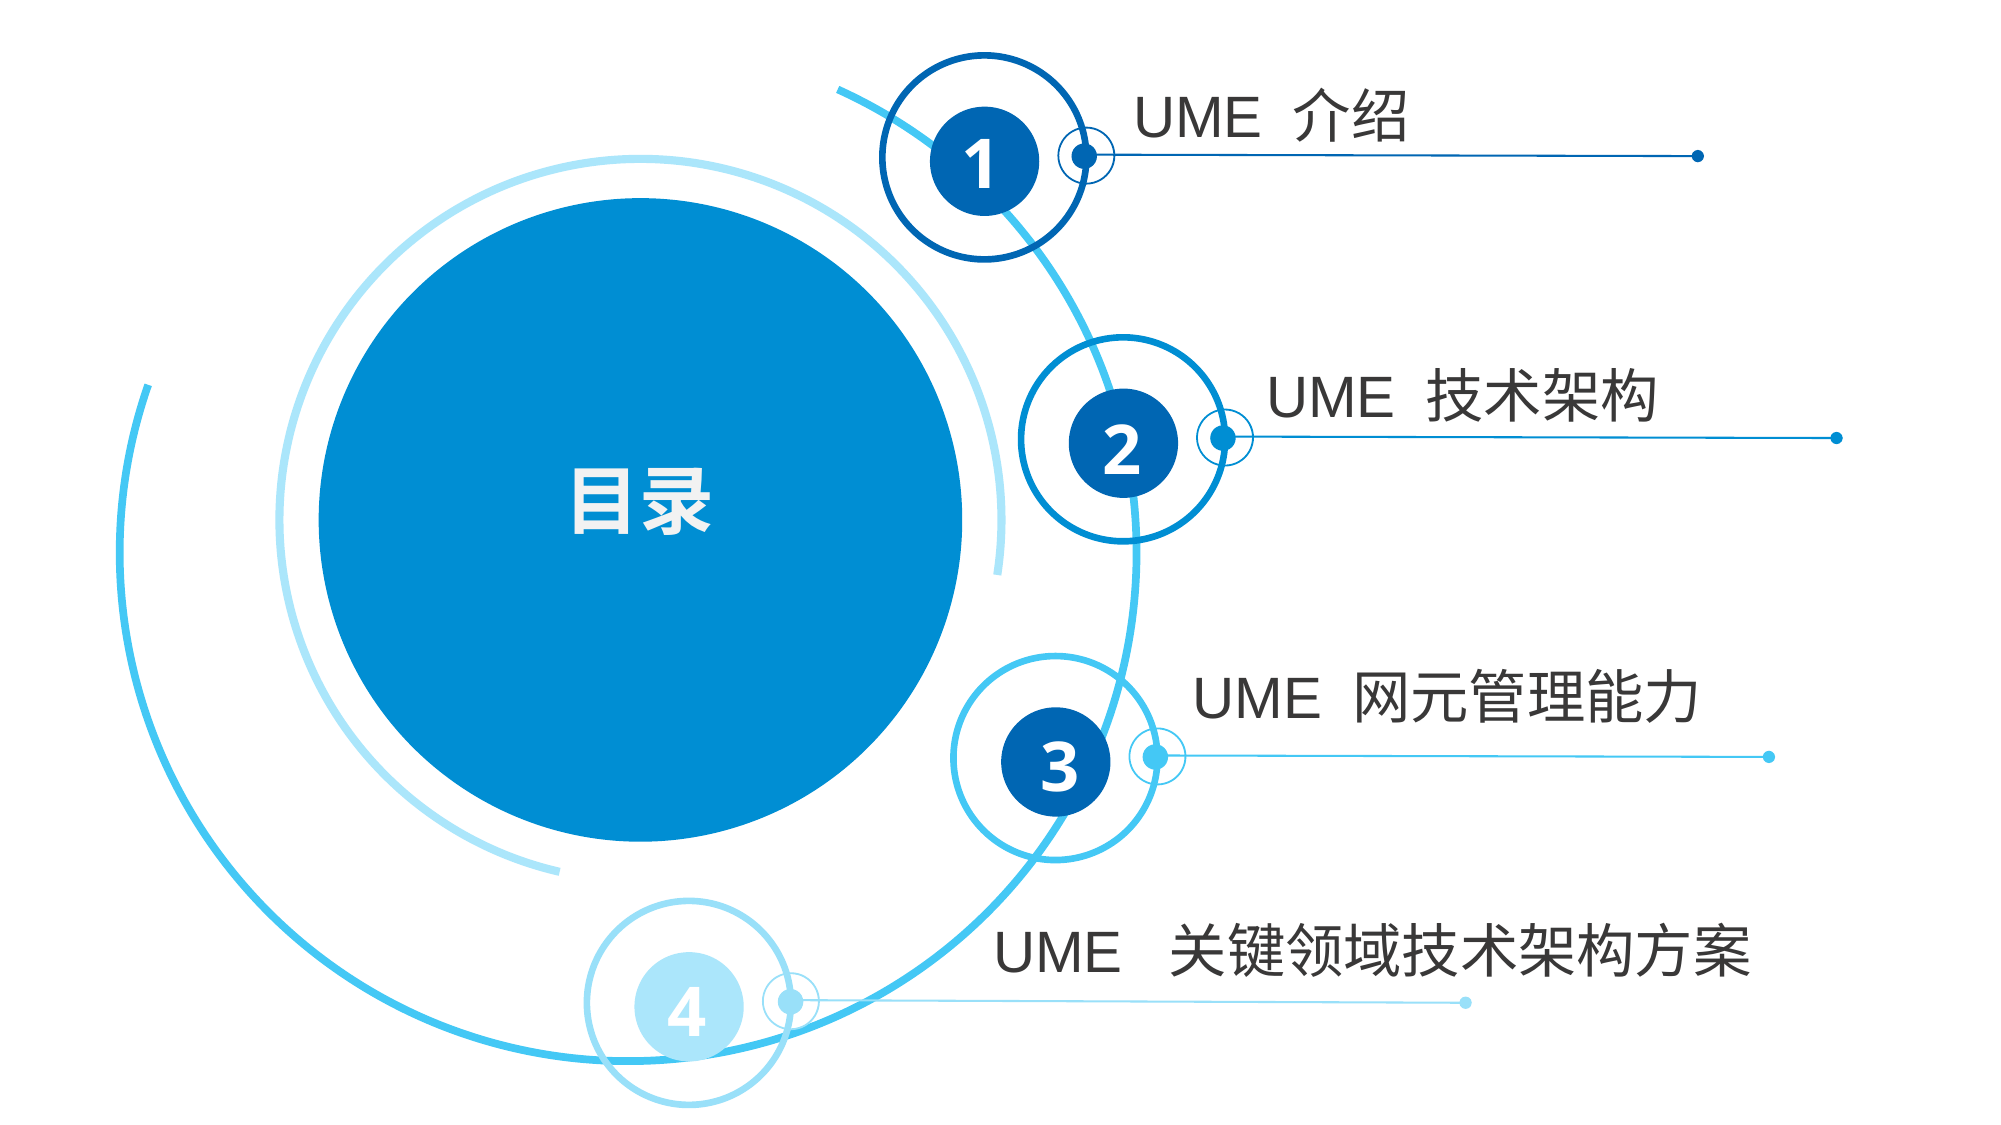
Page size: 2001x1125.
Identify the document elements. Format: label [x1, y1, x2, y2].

text_box [115, 40, 1869, 1109]
